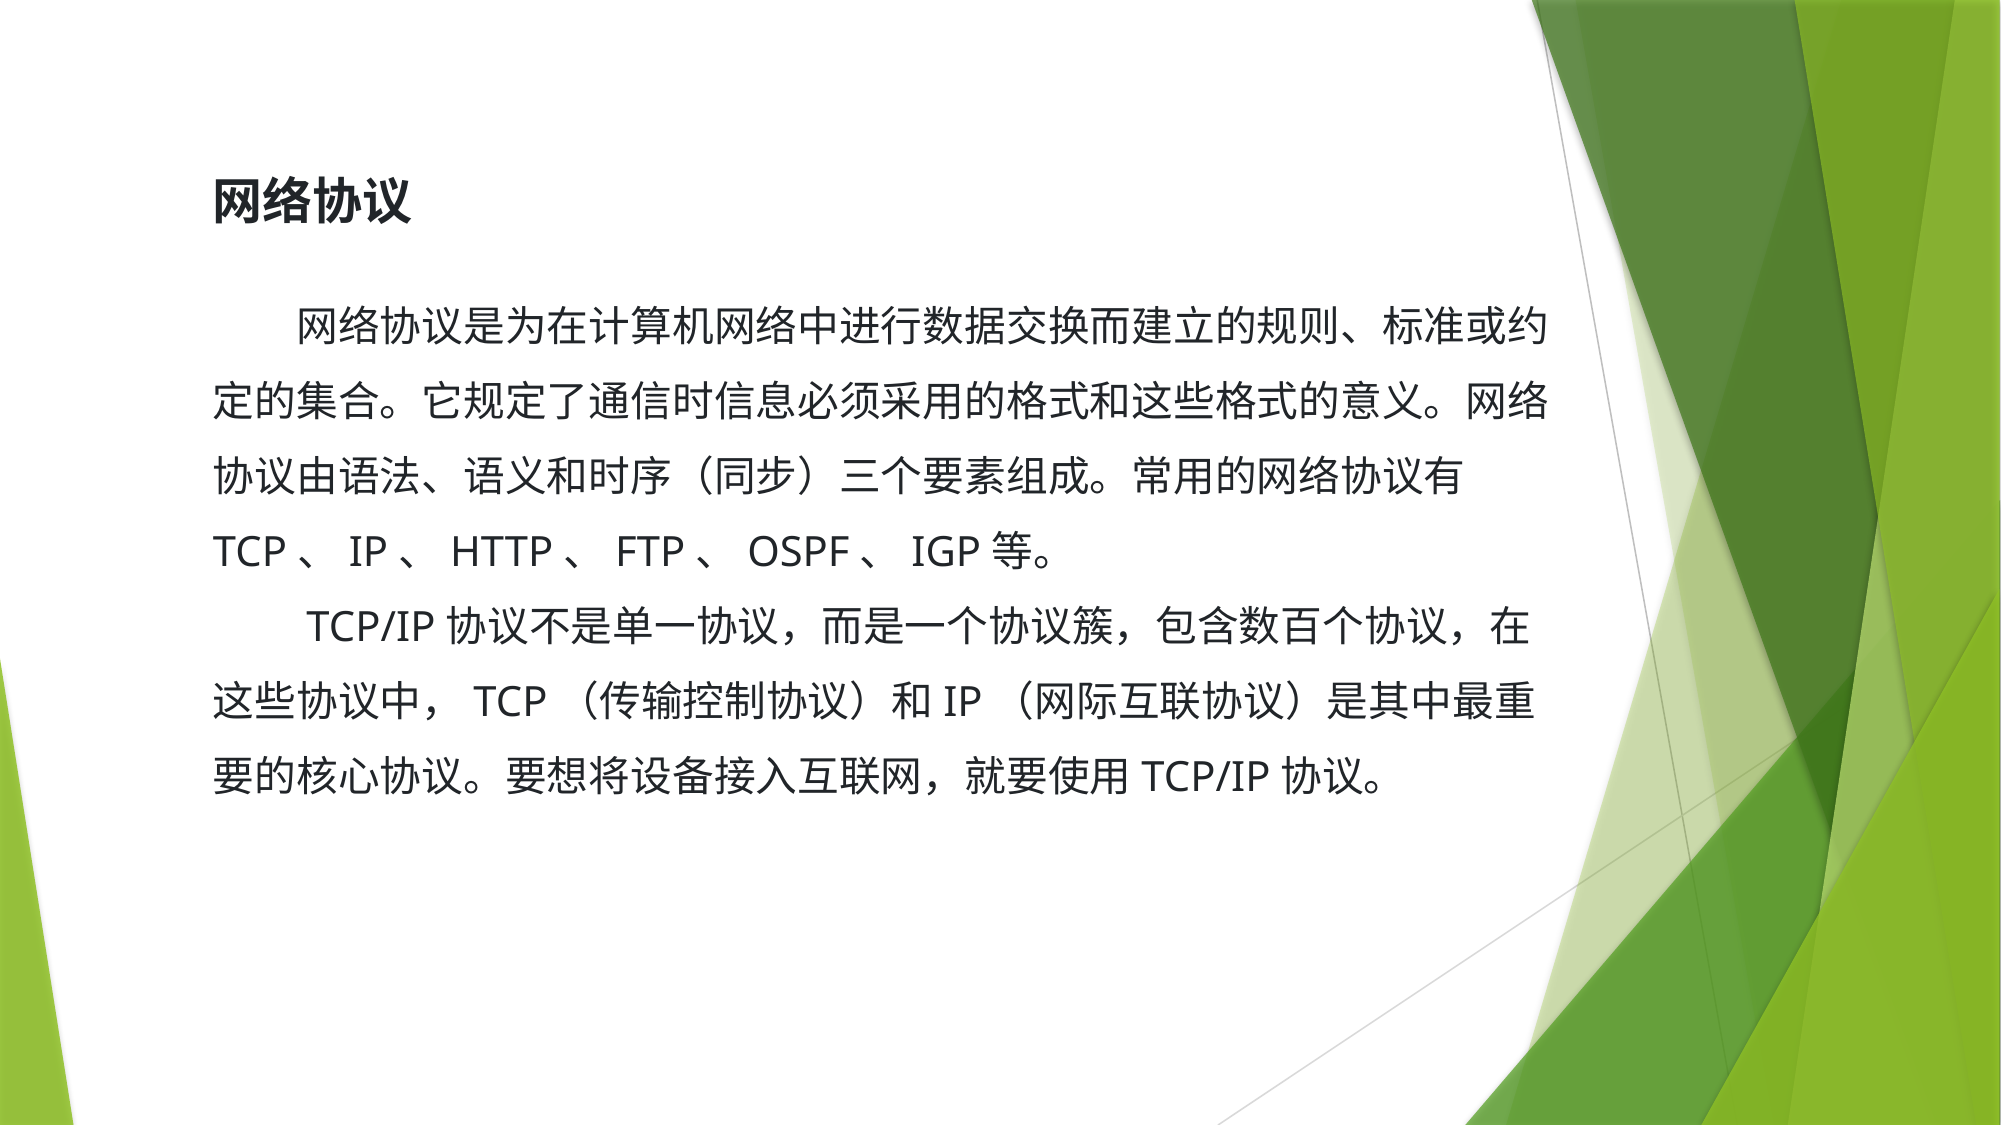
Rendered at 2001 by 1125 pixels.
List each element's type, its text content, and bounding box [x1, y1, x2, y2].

text_box 网络协议 网络协议是为在计算机网络中进行数据交换而建立的规则、标准或约定的集合。它规定了通信时信息必须采用的格式和这些格式的意义。网络协议由语法、语义和时序（同步）三个要素组成。常用的网络协议有TCP、IP、HTTP、FTP、OSPF、IGP等。 TCP/IP协议不是单一协议，而是一个协议簇，包含数百个协议，在这些协议中，TCP（传输控制协议）和IP（网际互联协议）是其中最重要的核心协议。要想将设备接入互联网，就要使用TCP/IP协议。 [198, 162, 1578, 807]
